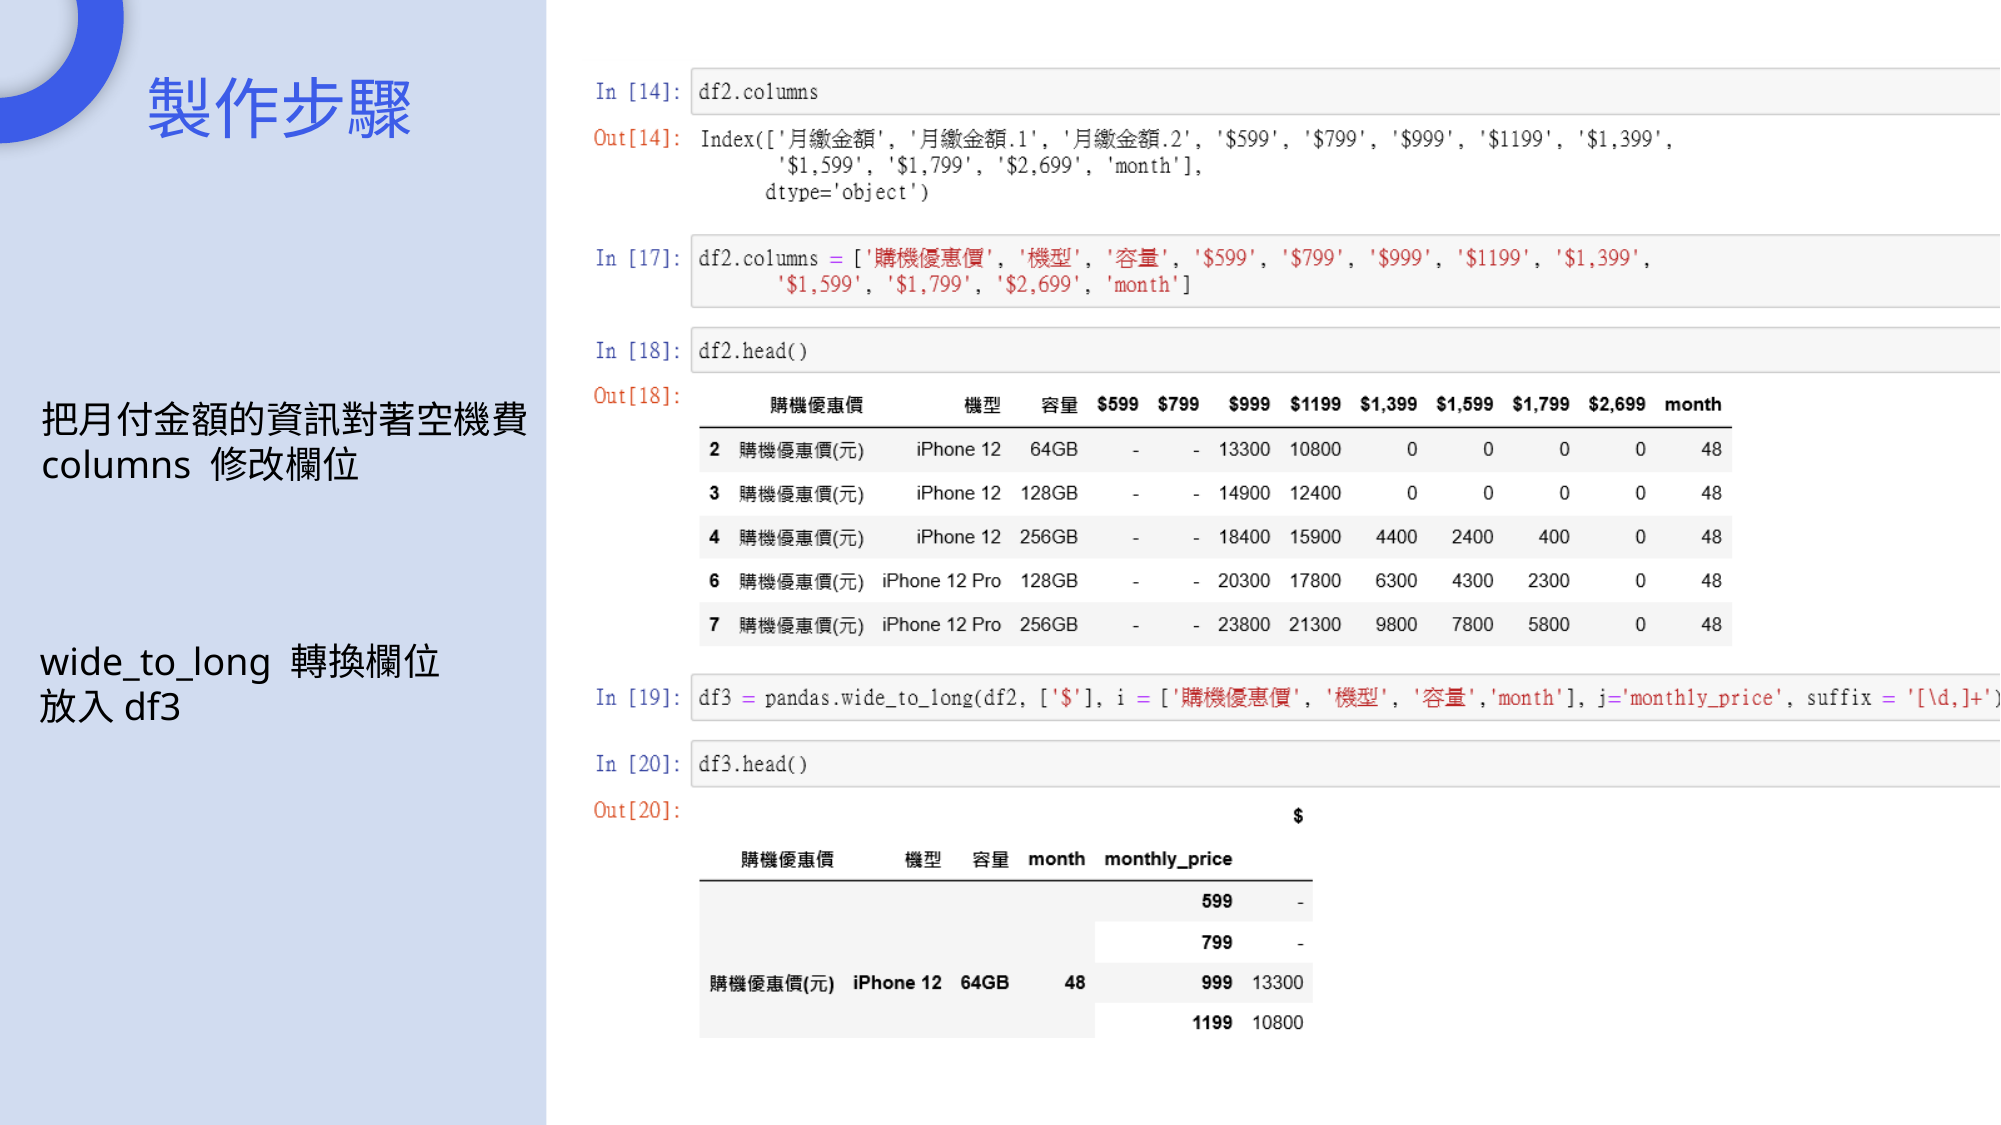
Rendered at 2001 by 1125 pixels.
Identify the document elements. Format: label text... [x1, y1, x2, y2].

picture [582, 59, 2000, 1038]
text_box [0, 0, 826, 156]
text_box wide_to_long 轉換欄位 放入df3 [25, 630, 456, 735]
text_box [0, 164, 547, 1125]
text_box 把月付金額的資訊對著空機費 columns 修改欄位 [26, 388, 544, 494]
